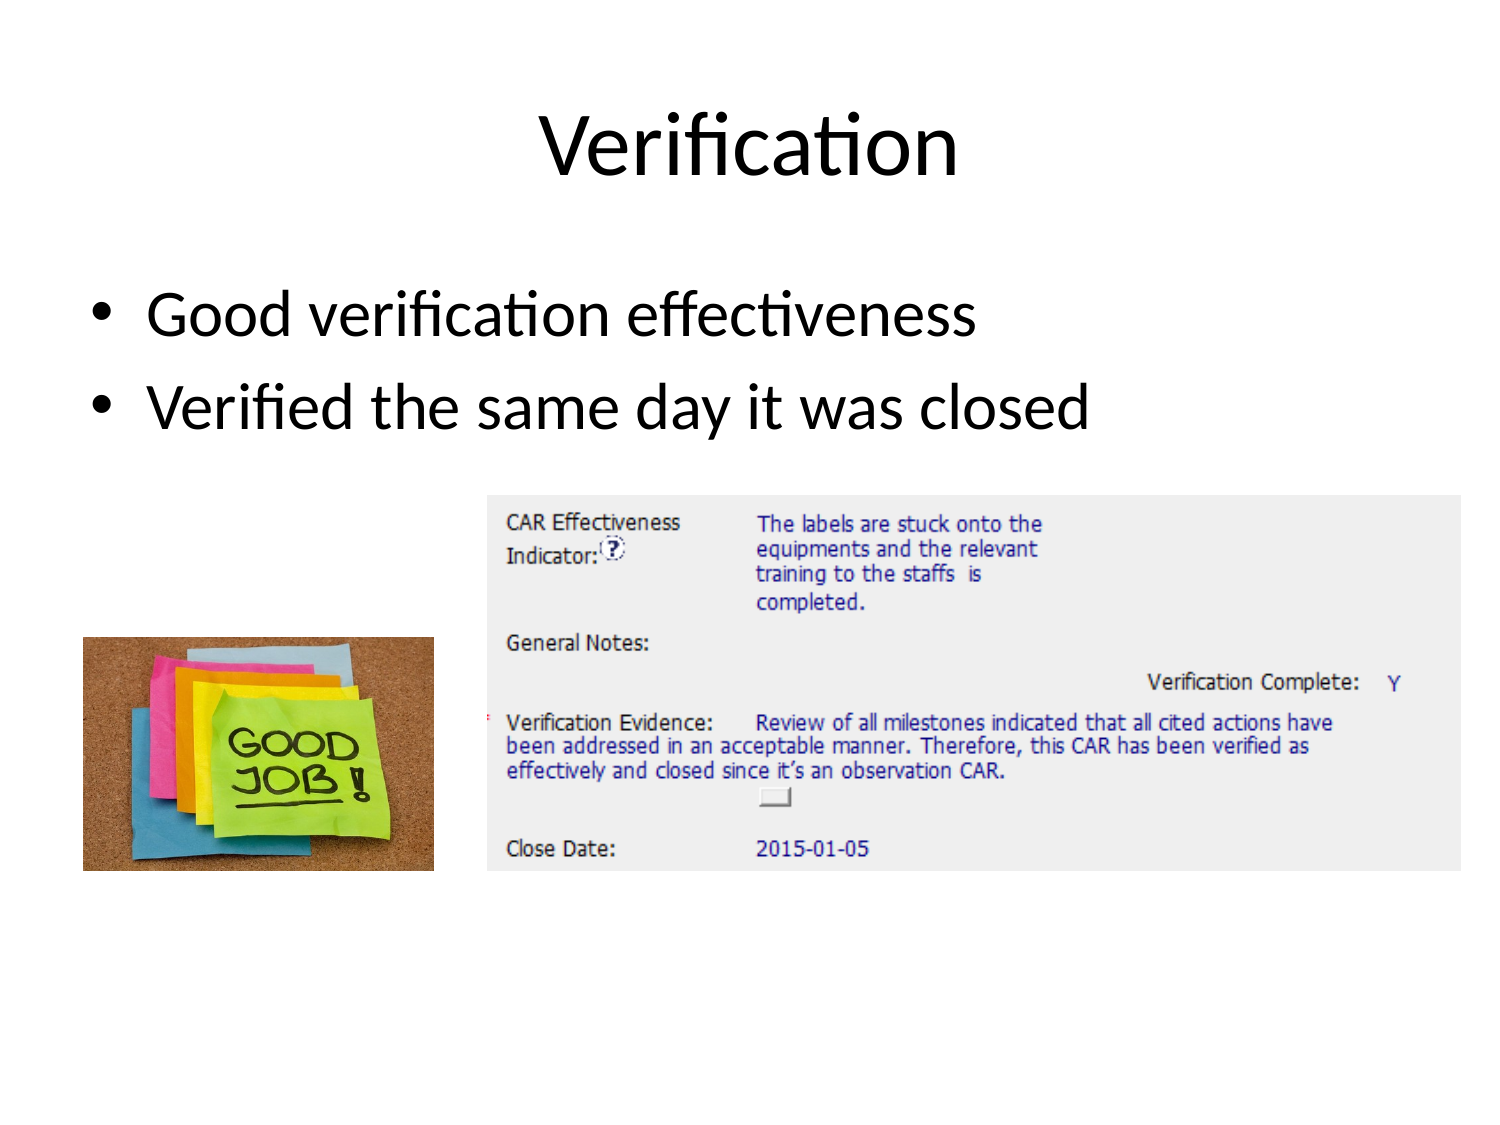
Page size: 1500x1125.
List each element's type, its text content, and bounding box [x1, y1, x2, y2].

title Verification [75, 45, 1425, 233]
list Good verification effectiveness Verified the same day it was closed [75, 262, 1425, 1005]
picture [82, 637, 434, 872]
picture [487, 495, 1461, 871]
